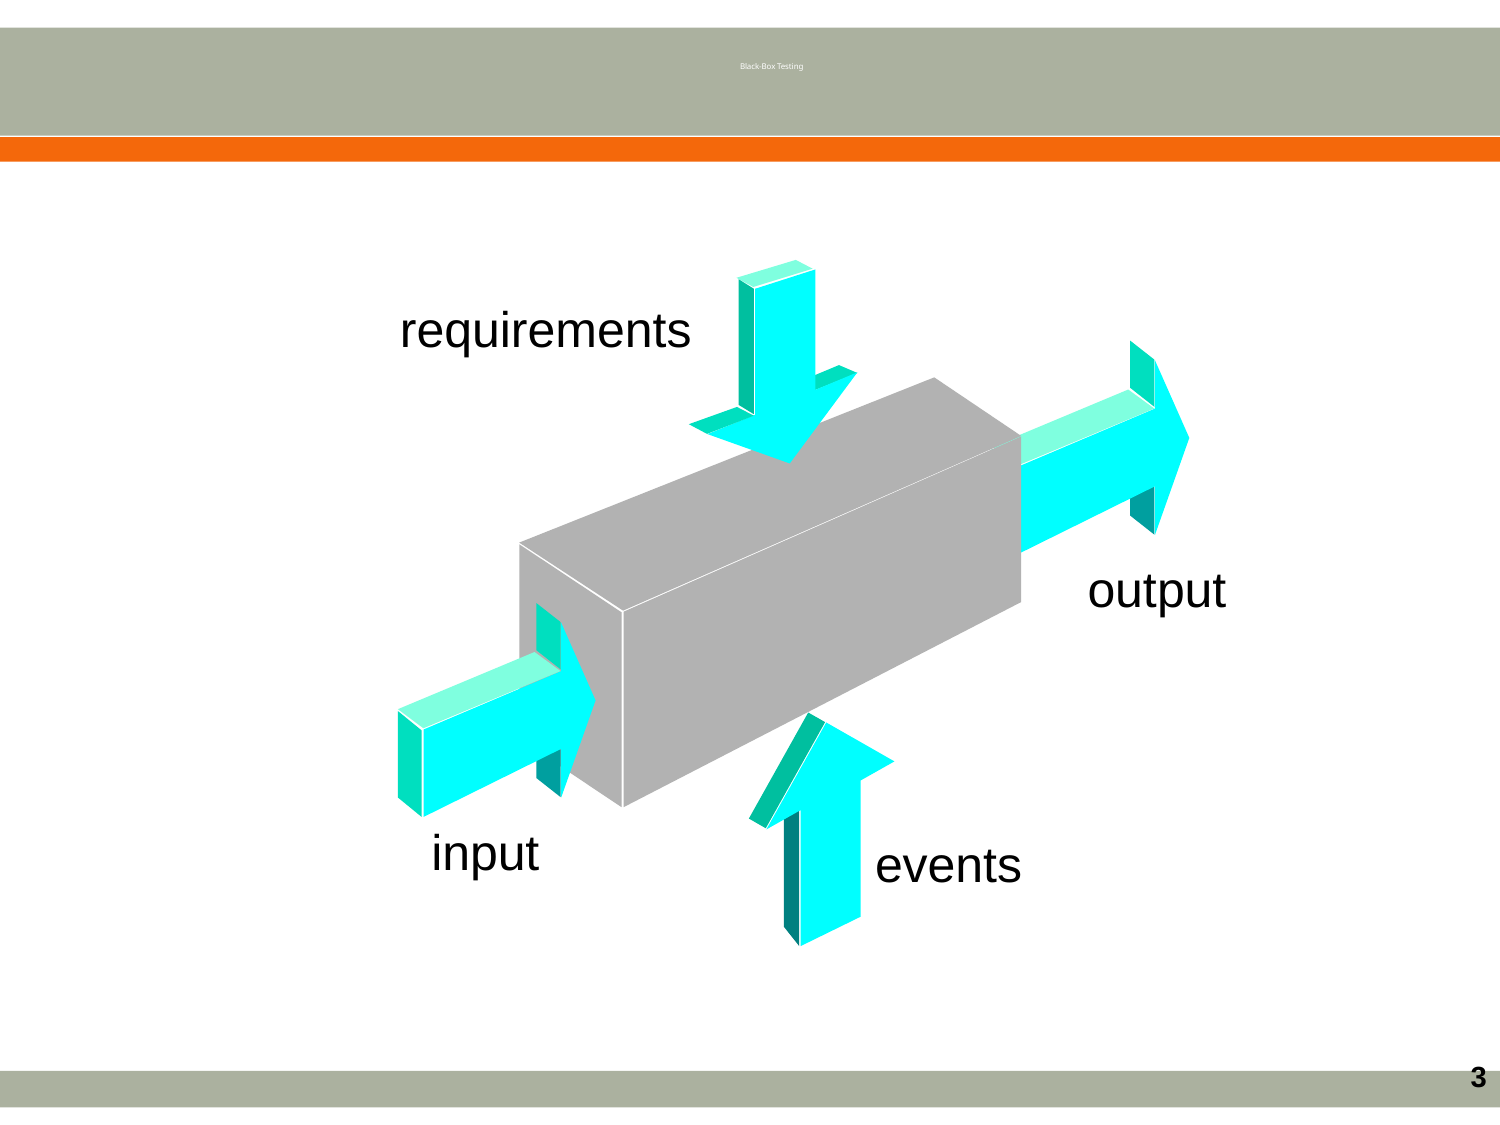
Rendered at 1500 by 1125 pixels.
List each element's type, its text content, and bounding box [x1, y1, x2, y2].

text_box requirements [385, 290, 683, 365]
text_box output [1072, 550, 1242, 625]
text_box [518, 377, 1022, 808]
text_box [397, 602, 597, 818]
text_box input [416, 828, 555, 888]
text_box events [904, 824, 1038, 900]
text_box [748, 819, 896, 947]
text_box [688, 269, 859, 465]
text_box [778, 259, 806, 265]
title Black-Box Testing [185, 54, 1358, 79]
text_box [991, 340, 1190, 555]
text_box 3 [1151, 1051, 1500, 1125]
